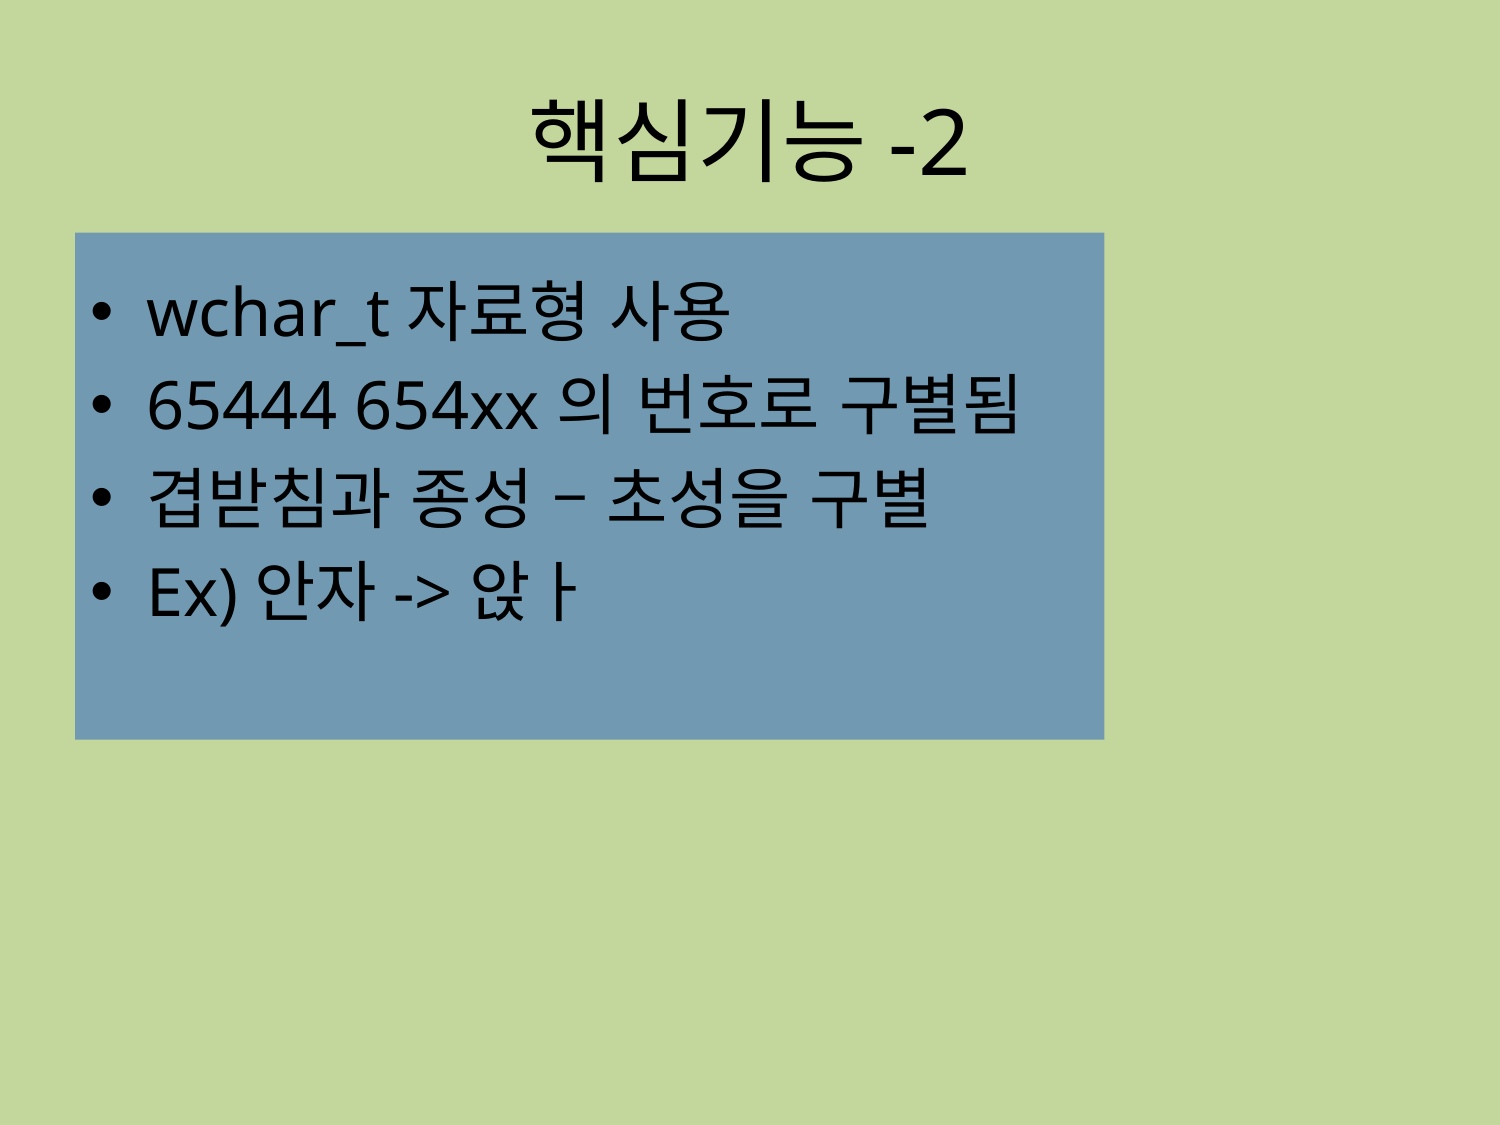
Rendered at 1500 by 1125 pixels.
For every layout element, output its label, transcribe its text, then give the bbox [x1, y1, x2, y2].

title 핵심기능-2 [75, 45, 1425, 233]
list wchar_t자료형 사용 65444 654xx의 번호로 구별됨 겹받침과 종성 – 초성을 구별 Ex)안자->앉ㅏ [75, 262, 1425, 1005]
text_box [73, 230, 1106, 742]
